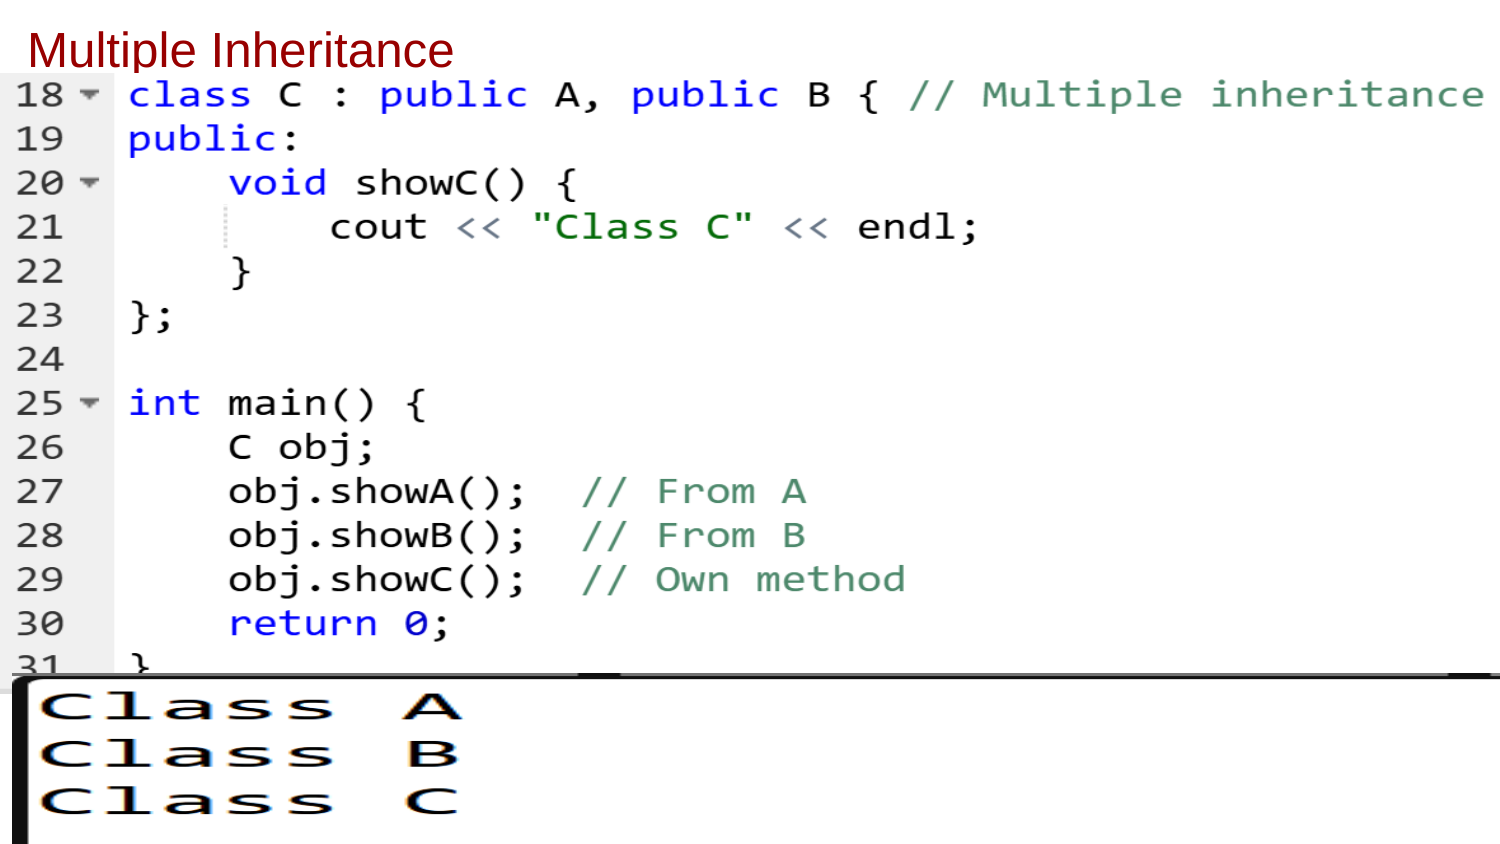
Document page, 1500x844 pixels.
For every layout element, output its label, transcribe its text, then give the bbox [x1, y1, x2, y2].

picture [0, 72, 1500, 844]
title Multiple Inheritance [12, 0, 1488, 71]
